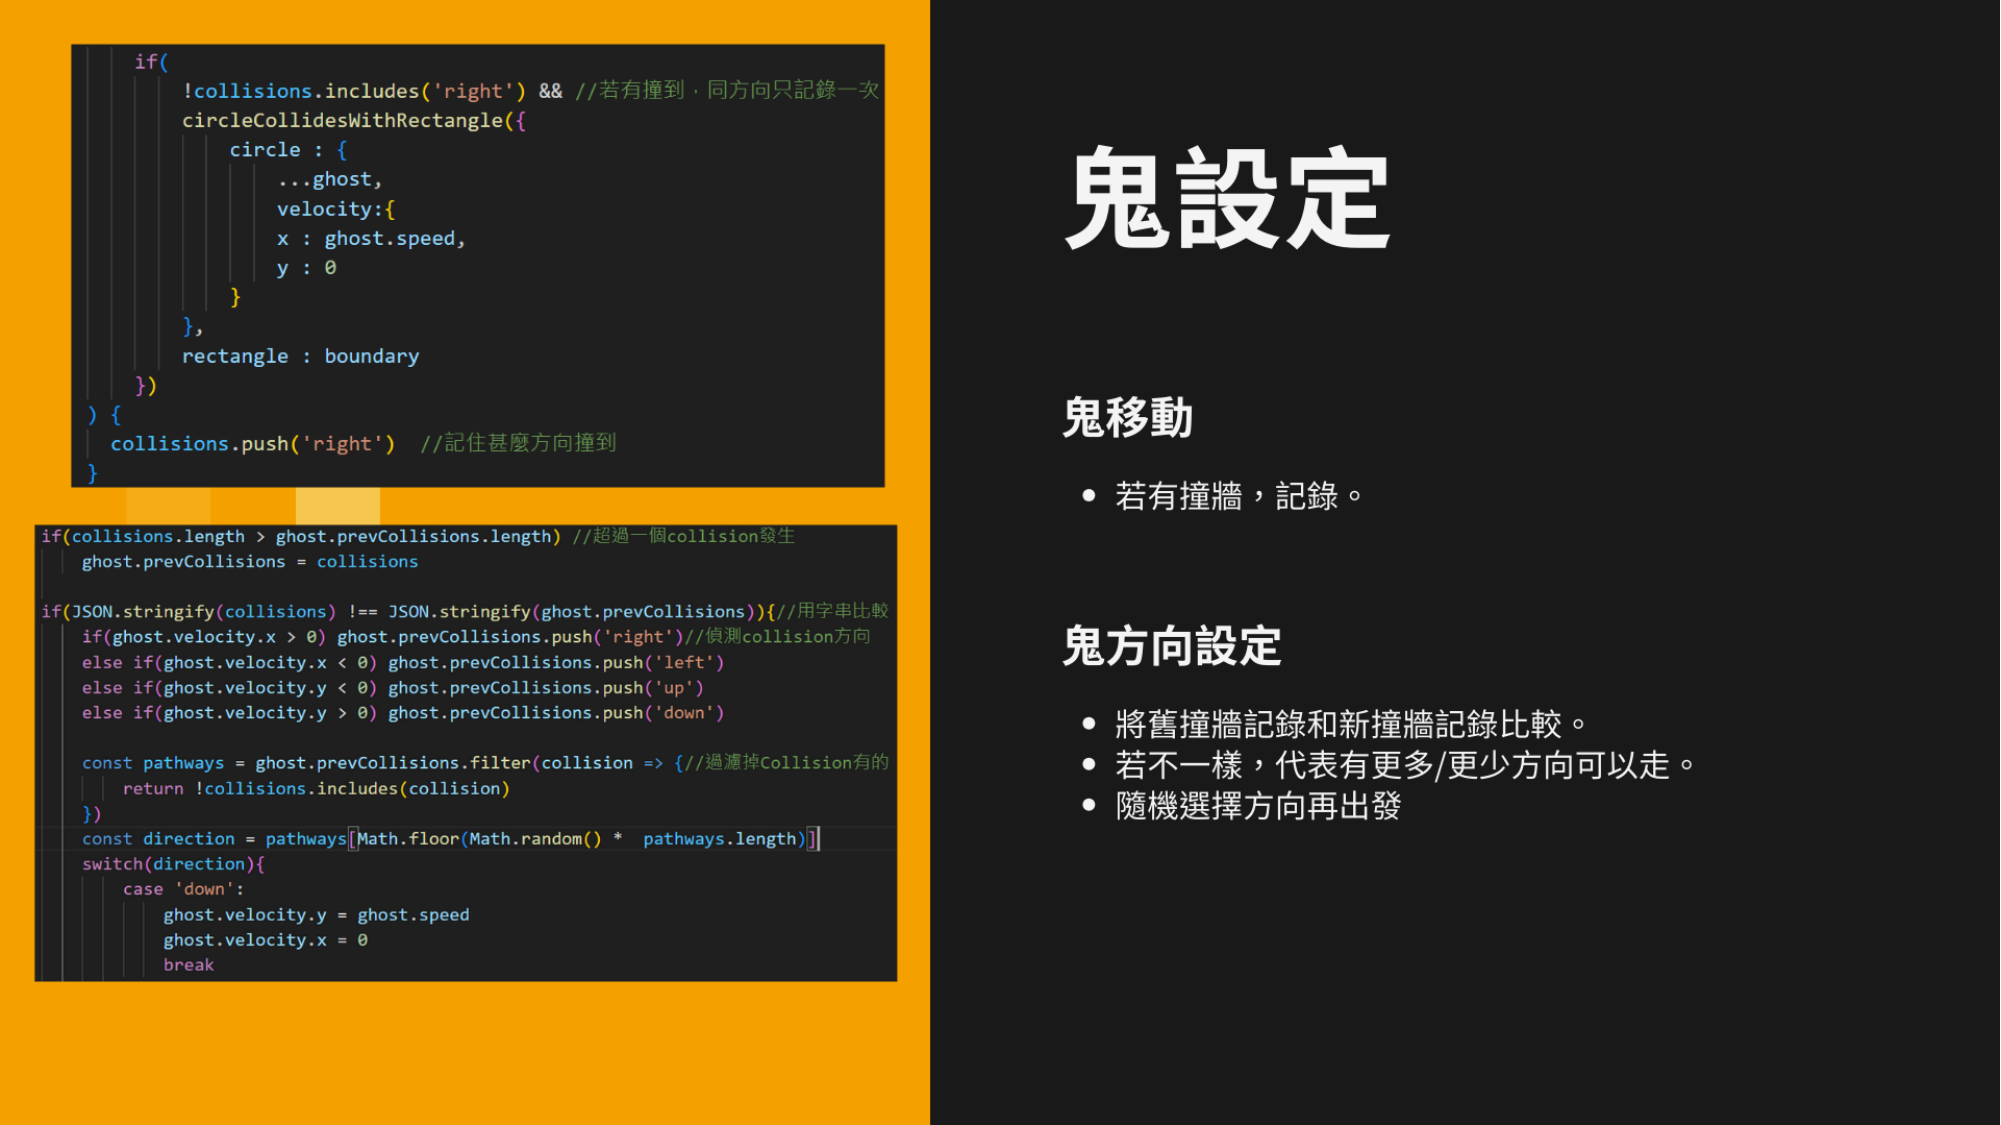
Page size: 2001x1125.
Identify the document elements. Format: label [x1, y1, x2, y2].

list [0, 0, 2000, 1125]
